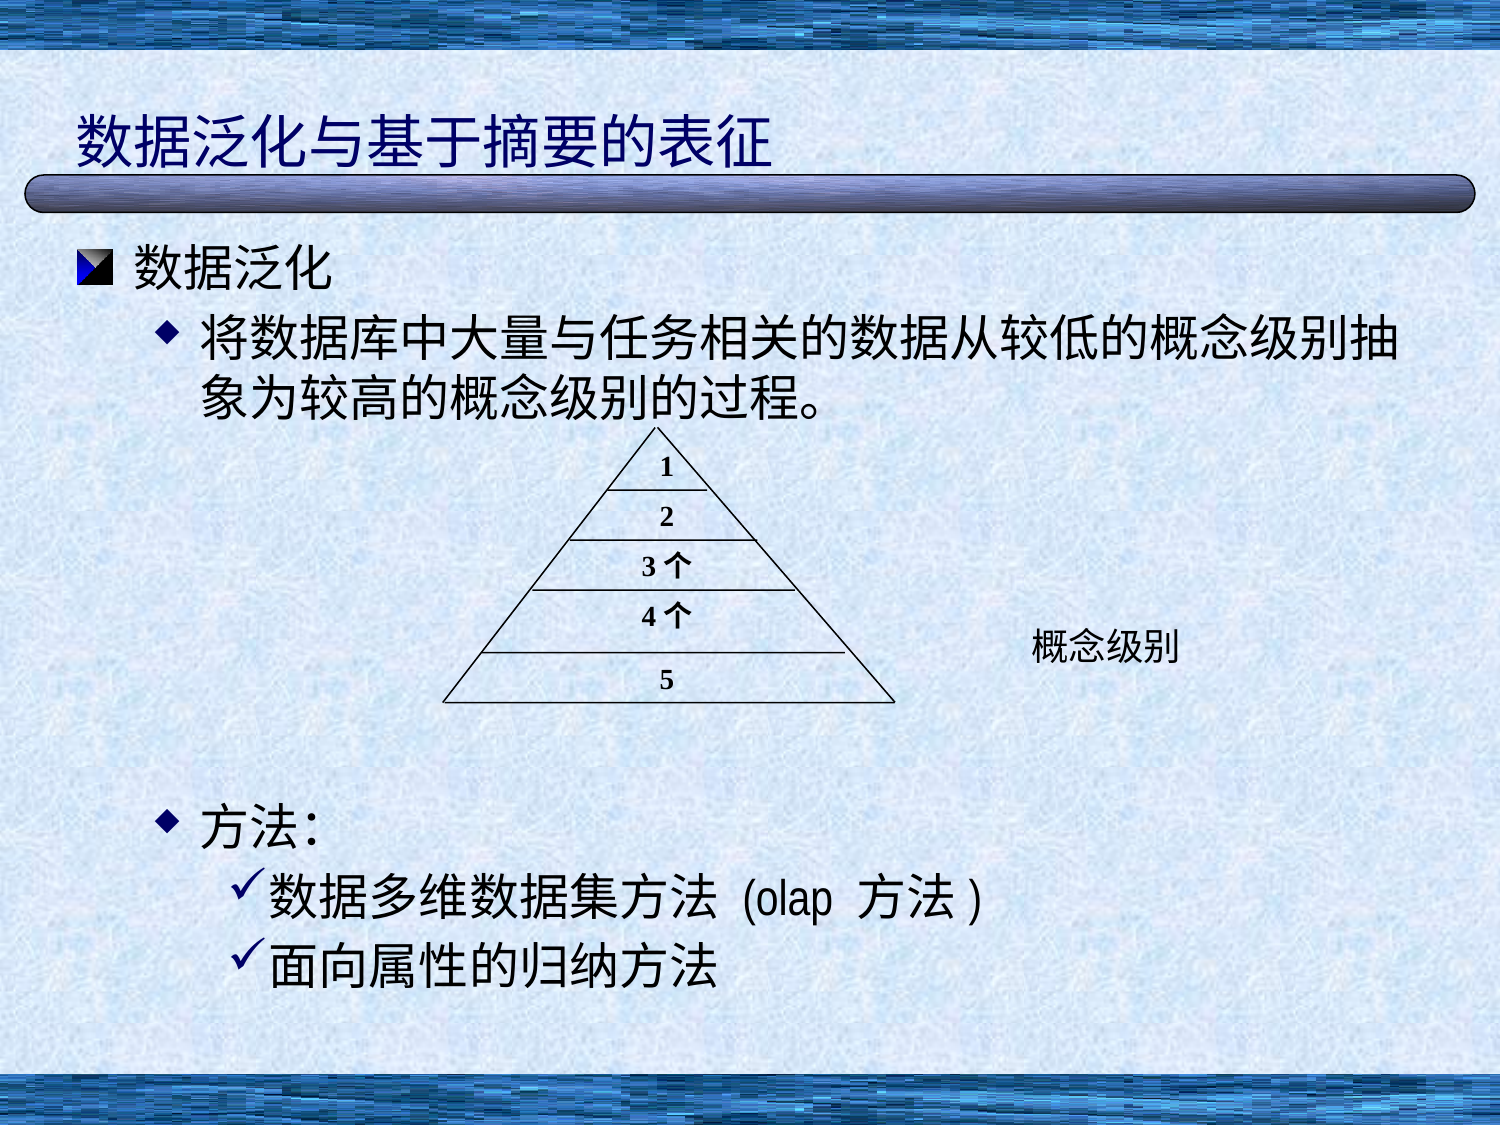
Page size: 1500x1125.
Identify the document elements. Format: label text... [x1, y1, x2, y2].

picture [0, 0, 1500, 1125]
text_box 2 [644, 490, 690, 540]
text_box 3个 [626, 540, 708, 590]
text_box 1 [644, 440, 690, 490]
text_box 5 [644, 652, 690, 703]
list 数据泛化 将数据库中大量与任务相关的数据从较低的概念级别抽象为较高的概念级别的过程。 方法： 数据多维数据集方法 (olap 方法) 面向属性的归纳方法 [62, 229, 1438, 1075]
title 数据泛化与基于摘要的表征 [60, 20, 1460, 183]
text_box 概念级别 [1016, 615, 1196, 675]
text_box 4个 [626, 590, 708, 640]
